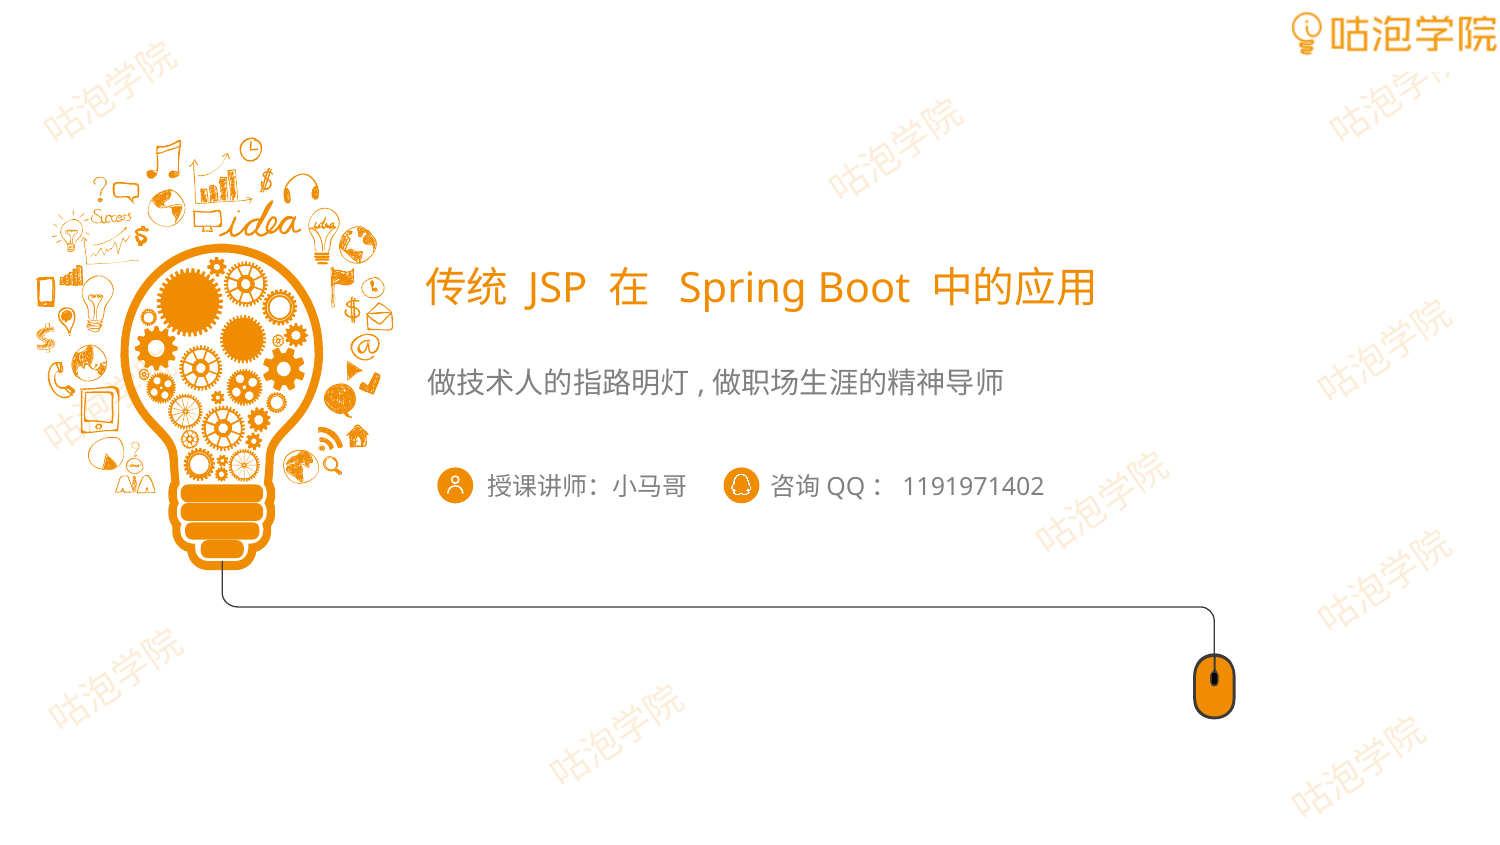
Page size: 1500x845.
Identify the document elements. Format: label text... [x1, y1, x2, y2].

text_box 传统 JSP 在 Spring Boot 中的应用 [410, 253, 1317, 319]
picture [728, 472, 753, 497]
picture [1291, 0, 1498, 72]
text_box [437, 462, 1056, 509]
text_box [1192, 653, 1236, 720]
text_box 做技术人的指路明灯,做职场生涯的精神导师 [412, 357, 1205, 408]
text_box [221, 560, 1215, 670]
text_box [35, 134, 395, 571]
